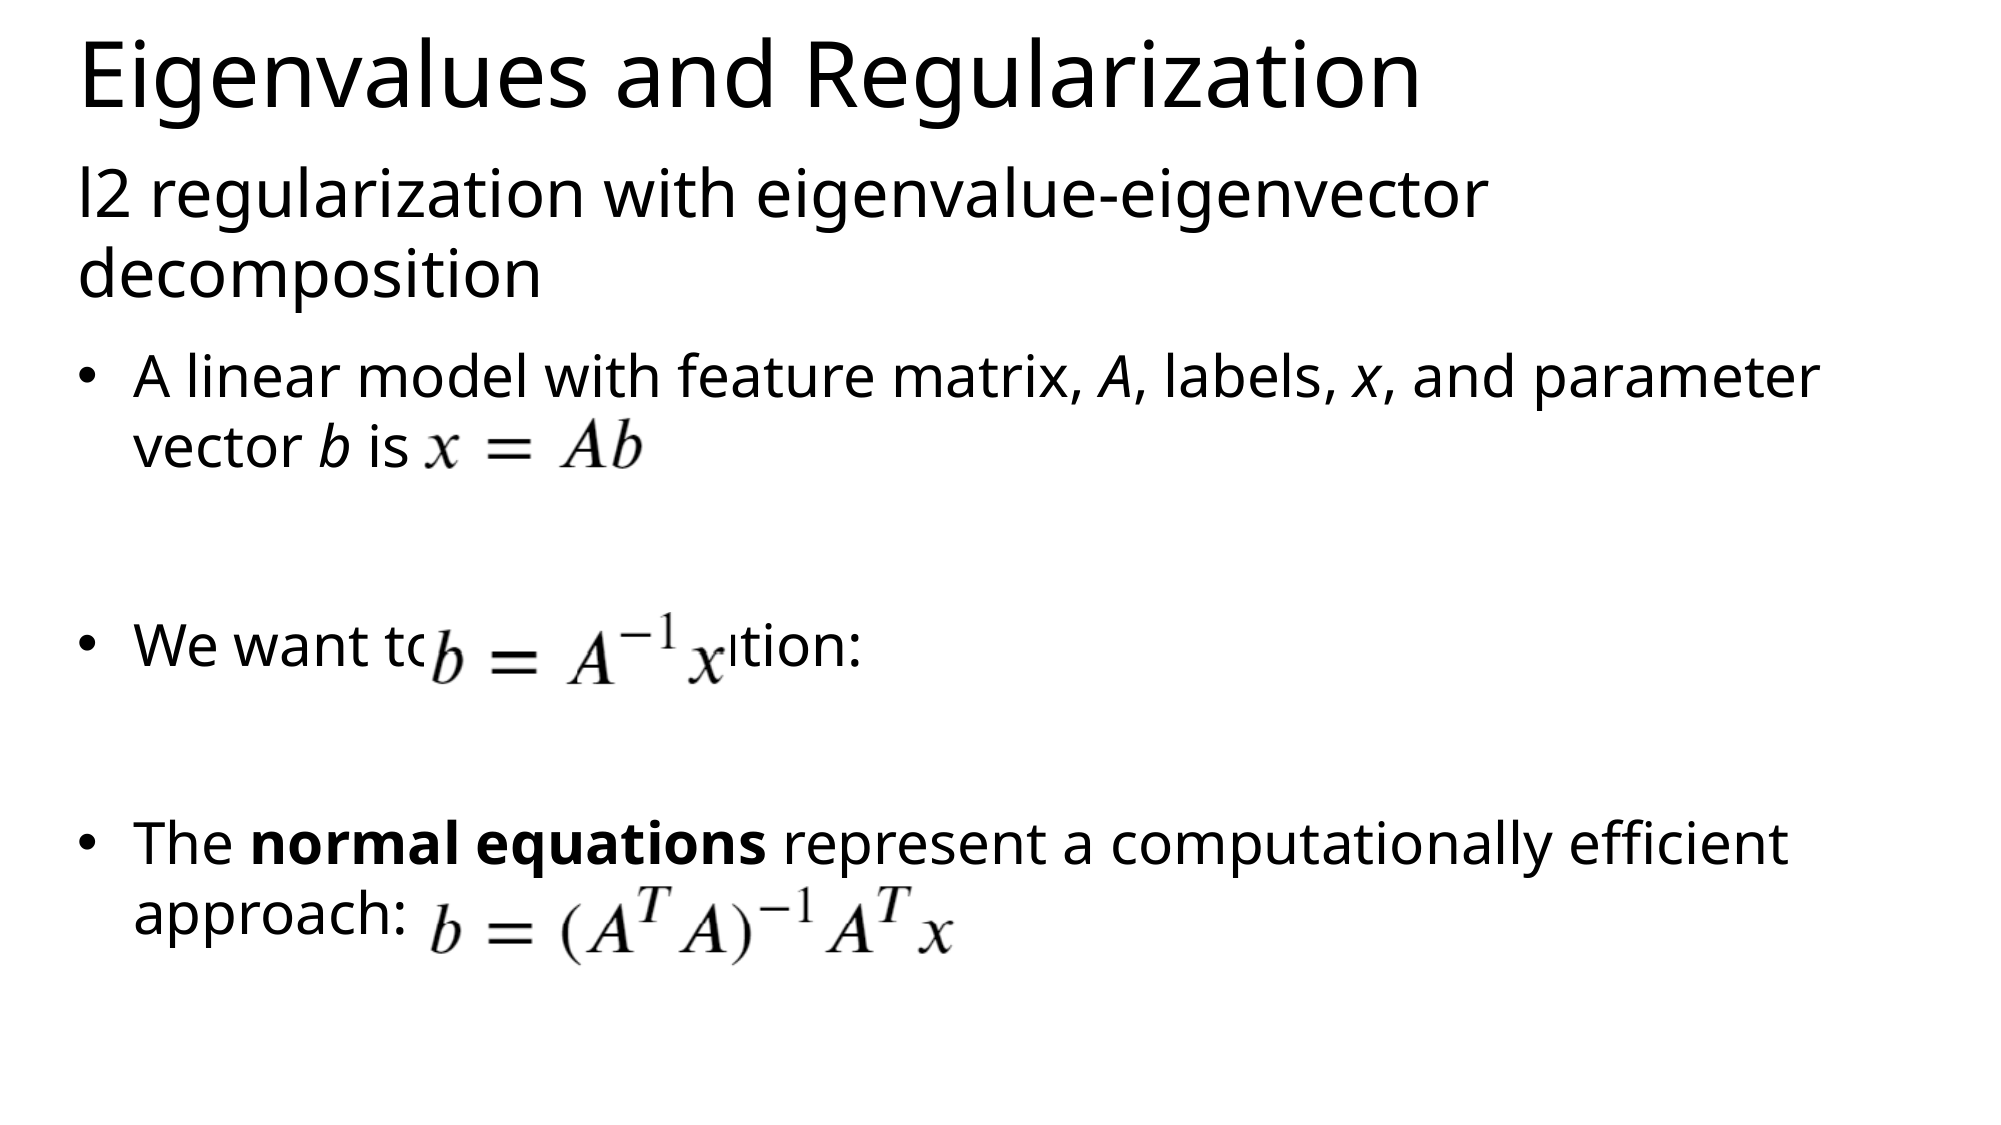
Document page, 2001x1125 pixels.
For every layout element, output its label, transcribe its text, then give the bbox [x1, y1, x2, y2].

picture [424, 414, 662, 481]
title Eigenvalues and Regularization [62, 29, 1953, 143]
list l2 regularization with eigenvalue-eigenvector decomposition A linear model with feature matrix, A, labels, x, and parameter vector b is written: We want to find a solution: The normal equations represent a computationally efficient approach: [62, 143, 1953, 1096]
picture [424, 612, 731, 694]
picture [417, 878, 966, 972]
